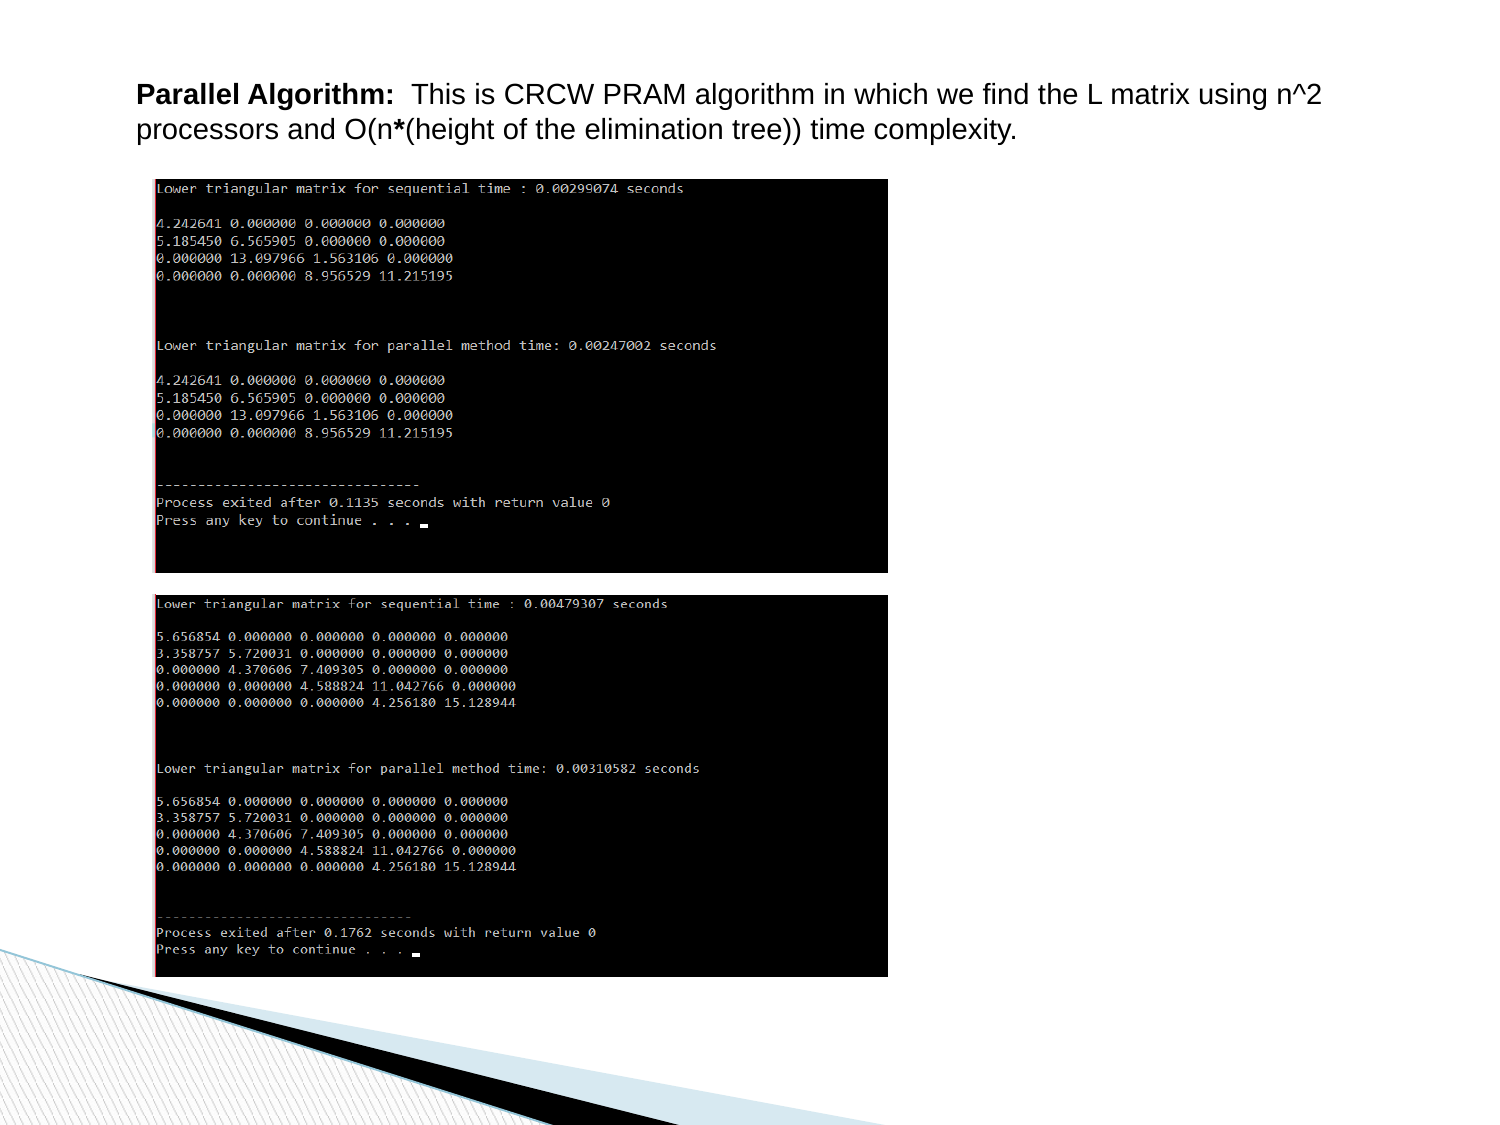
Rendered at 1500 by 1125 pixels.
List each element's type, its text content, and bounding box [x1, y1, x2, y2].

picture [152, 594, 888, 977]
text_box Parallel Algorithm: This is CRCW PRAM algorithm in which we find the L matrix using n^2 processors and O(n*(height of the elimination tree)) time complexity. [121, 68, 1380, 153]
picture [152, 179, 888, 573]
